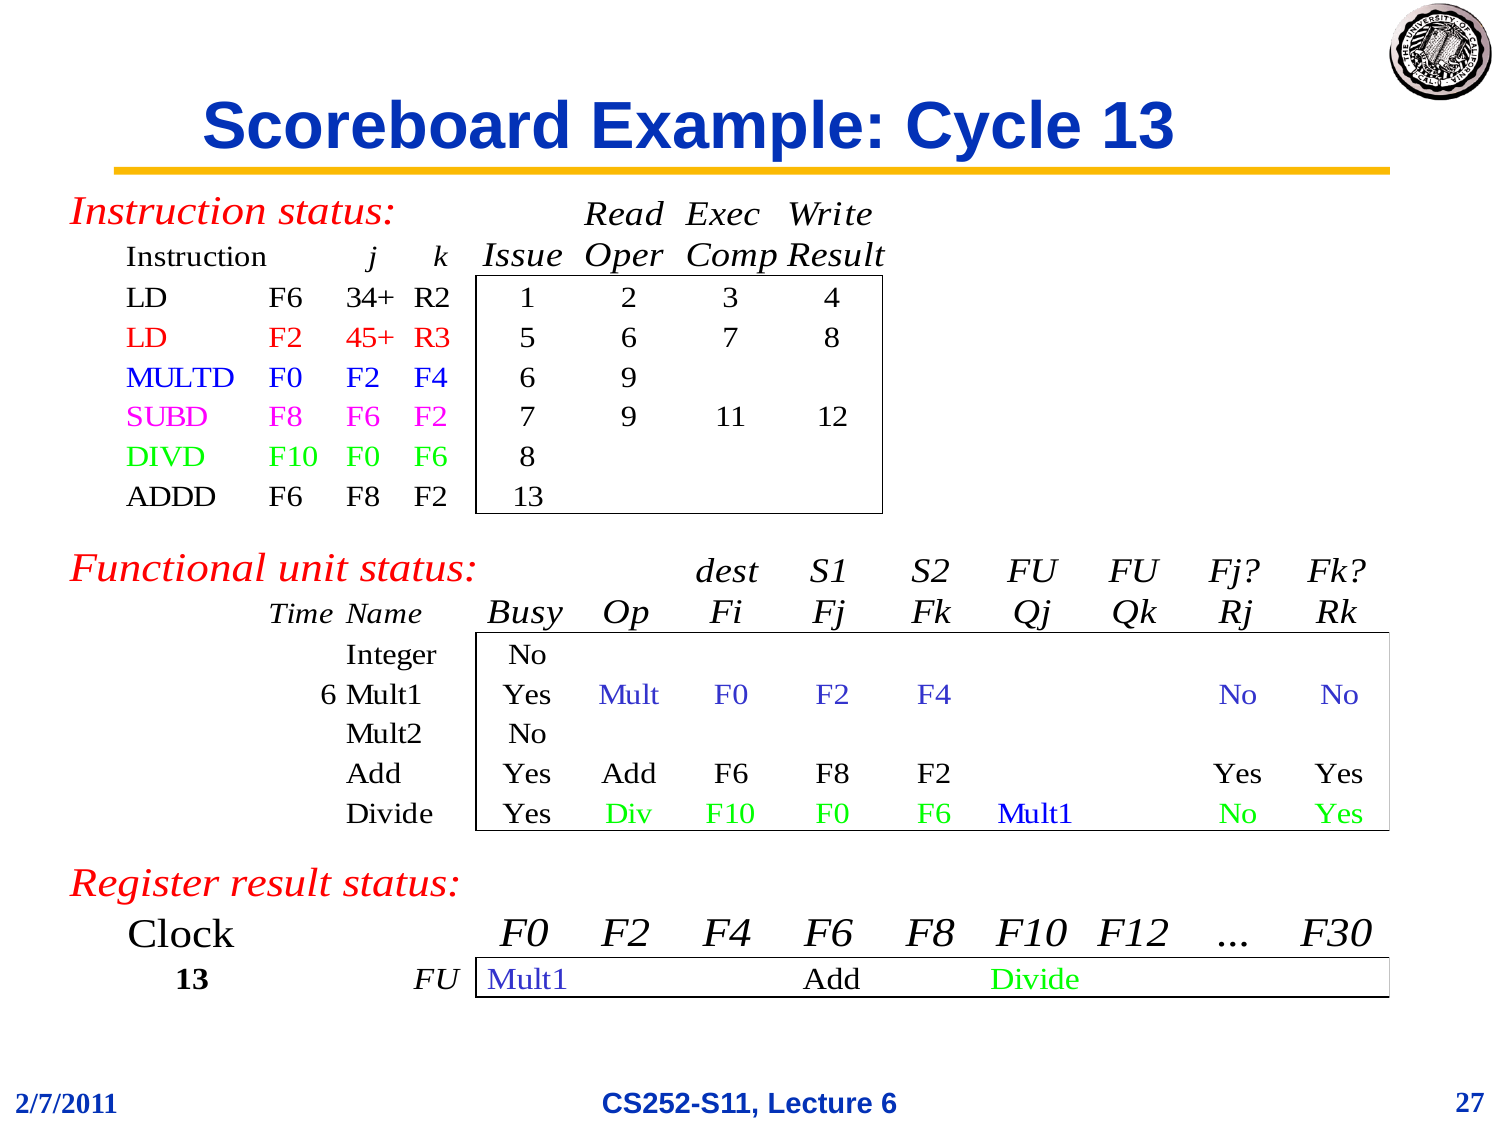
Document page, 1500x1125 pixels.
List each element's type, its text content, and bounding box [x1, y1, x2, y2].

title Scoreboard Example: Cycle 13 [187, 58, 1363, 181]
footer CS252-S11, Lecture 6 [512, 1079, 988, 1125]
slide_number 27 [1187, 1077, 1500, 1125]
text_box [62, 182, 1391, 1038]
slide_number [0, 1079, 313, 1125]
picture [1378, 0, 1500, 103]
